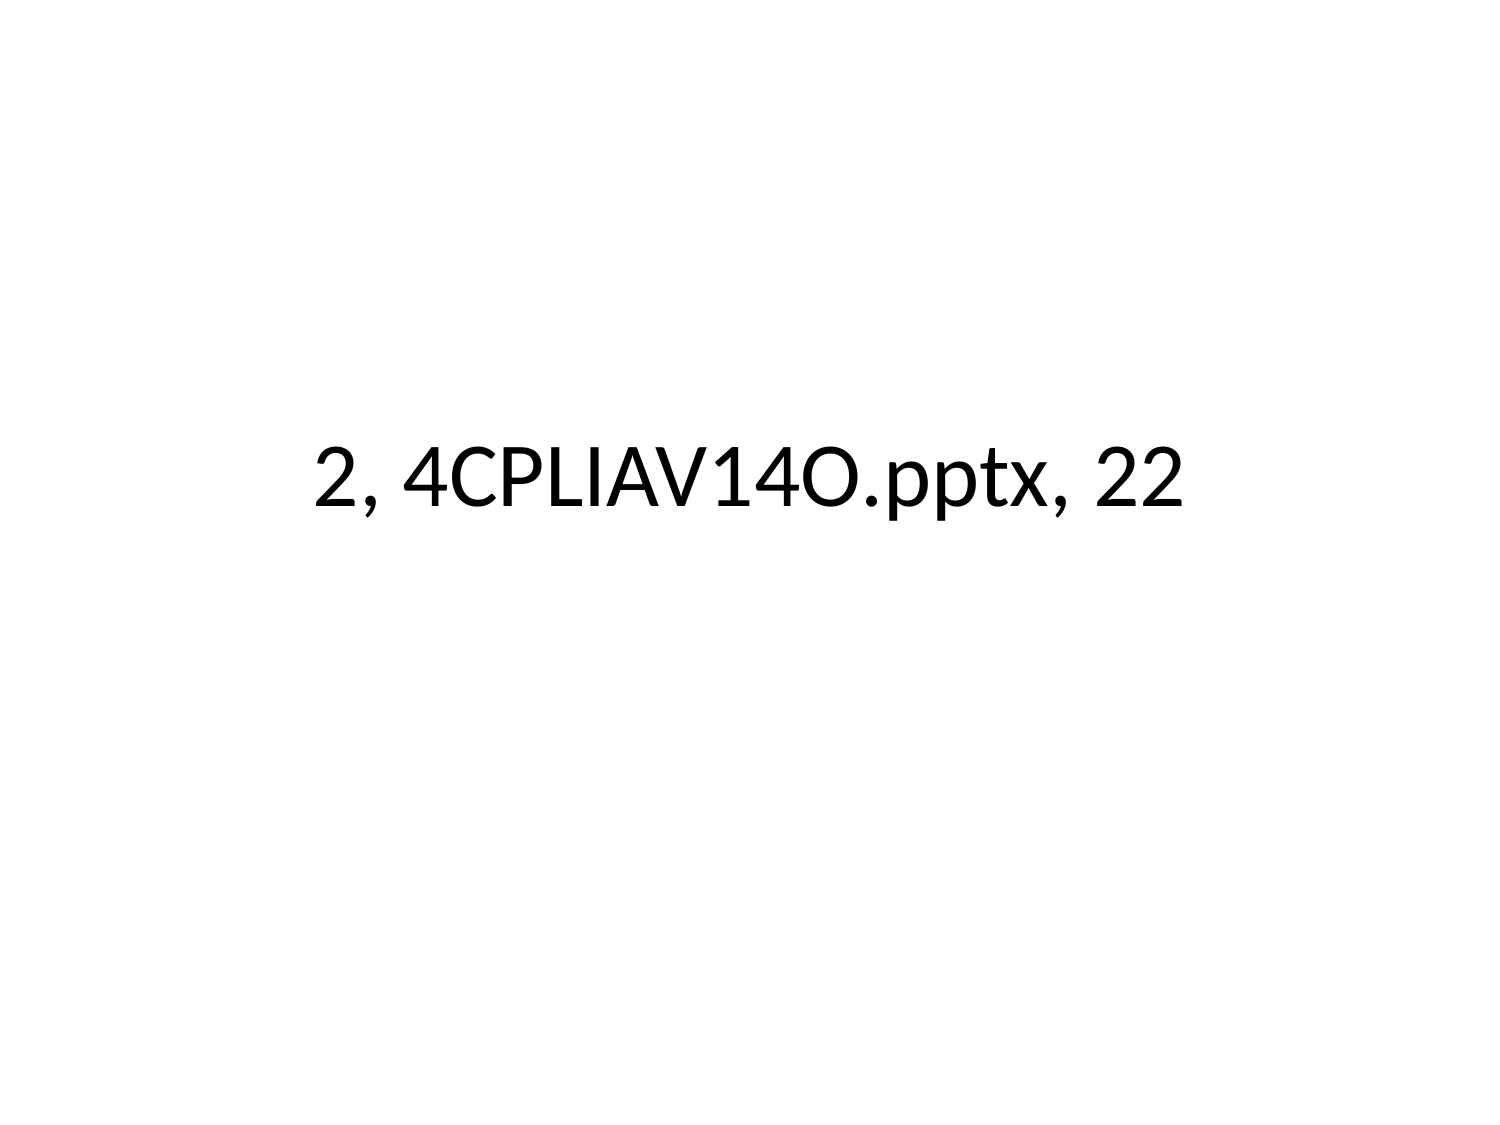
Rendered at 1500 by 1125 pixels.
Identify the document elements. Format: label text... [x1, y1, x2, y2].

title 2, 4CPLIAV14O.pptx, 22 [112, 349, 1388, 591]
